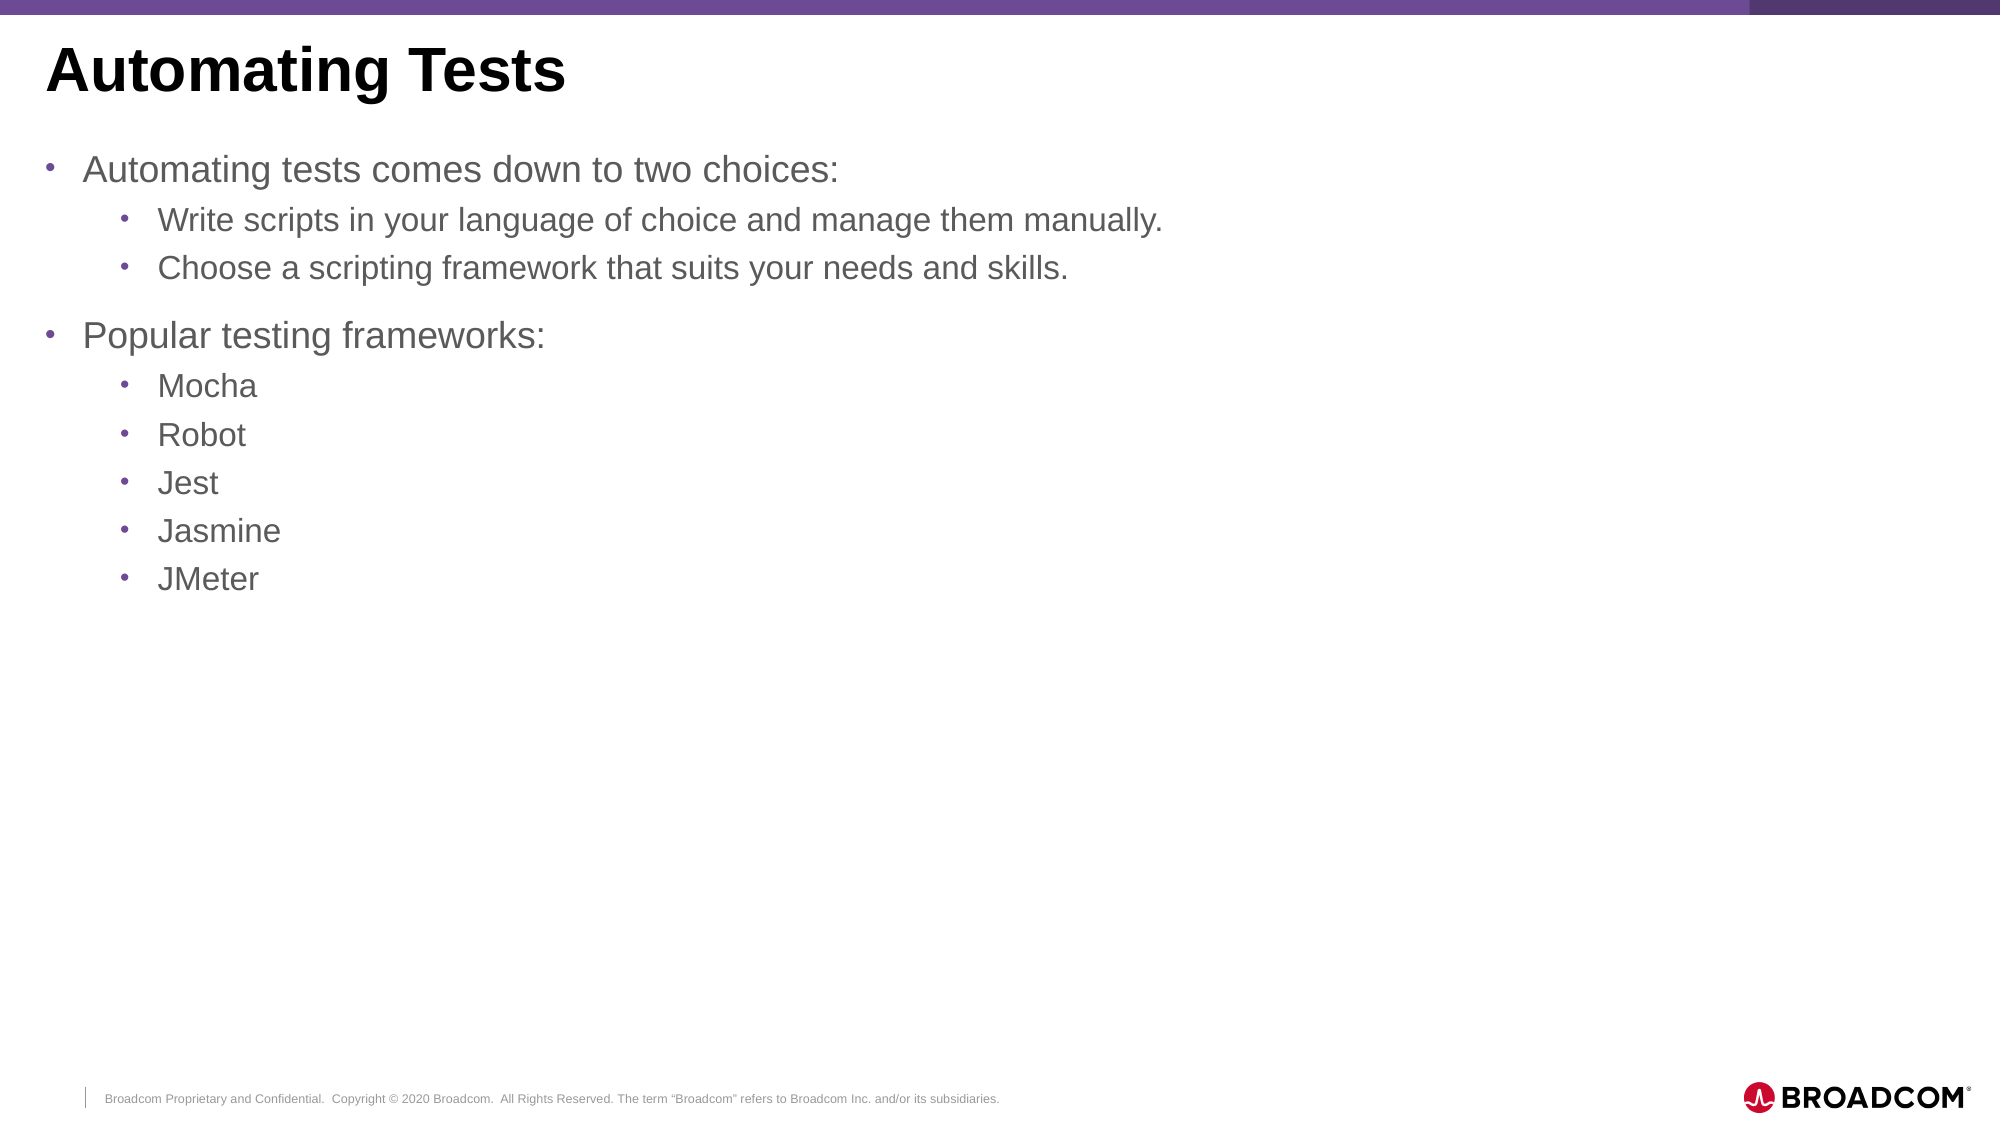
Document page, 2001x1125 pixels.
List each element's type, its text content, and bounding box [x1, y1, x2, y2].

list Automating tests comes down to two choices: Write scripts in your language of choice and manage them manually. Choose a scripting framework that suits your needs and skills. Popular testing frameworks: Mocha Robot Jest Jasmine JMeter [30, 137, 1970, 1065]
picture [1743, 1080, 1972, 1114]
title Automating Tests [30, 29, 1970, 93]
